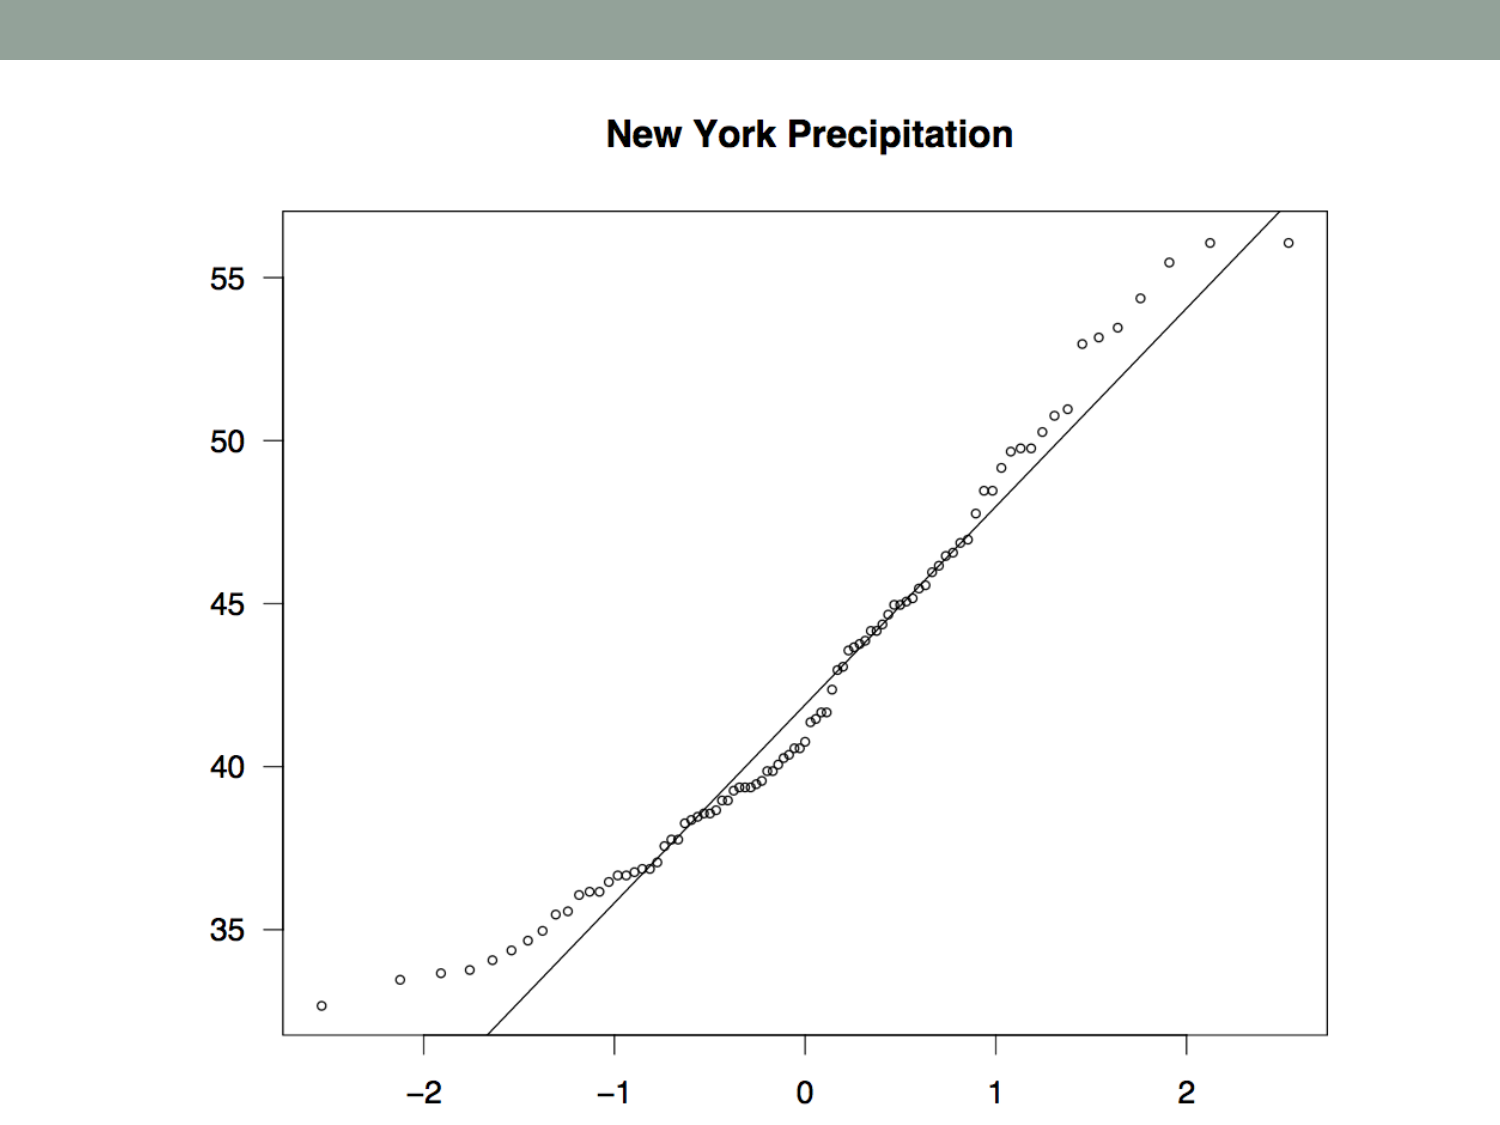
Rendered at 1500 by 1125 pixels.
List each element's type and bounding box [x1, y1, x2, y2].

picture [203, 66, 1371, 1125]
